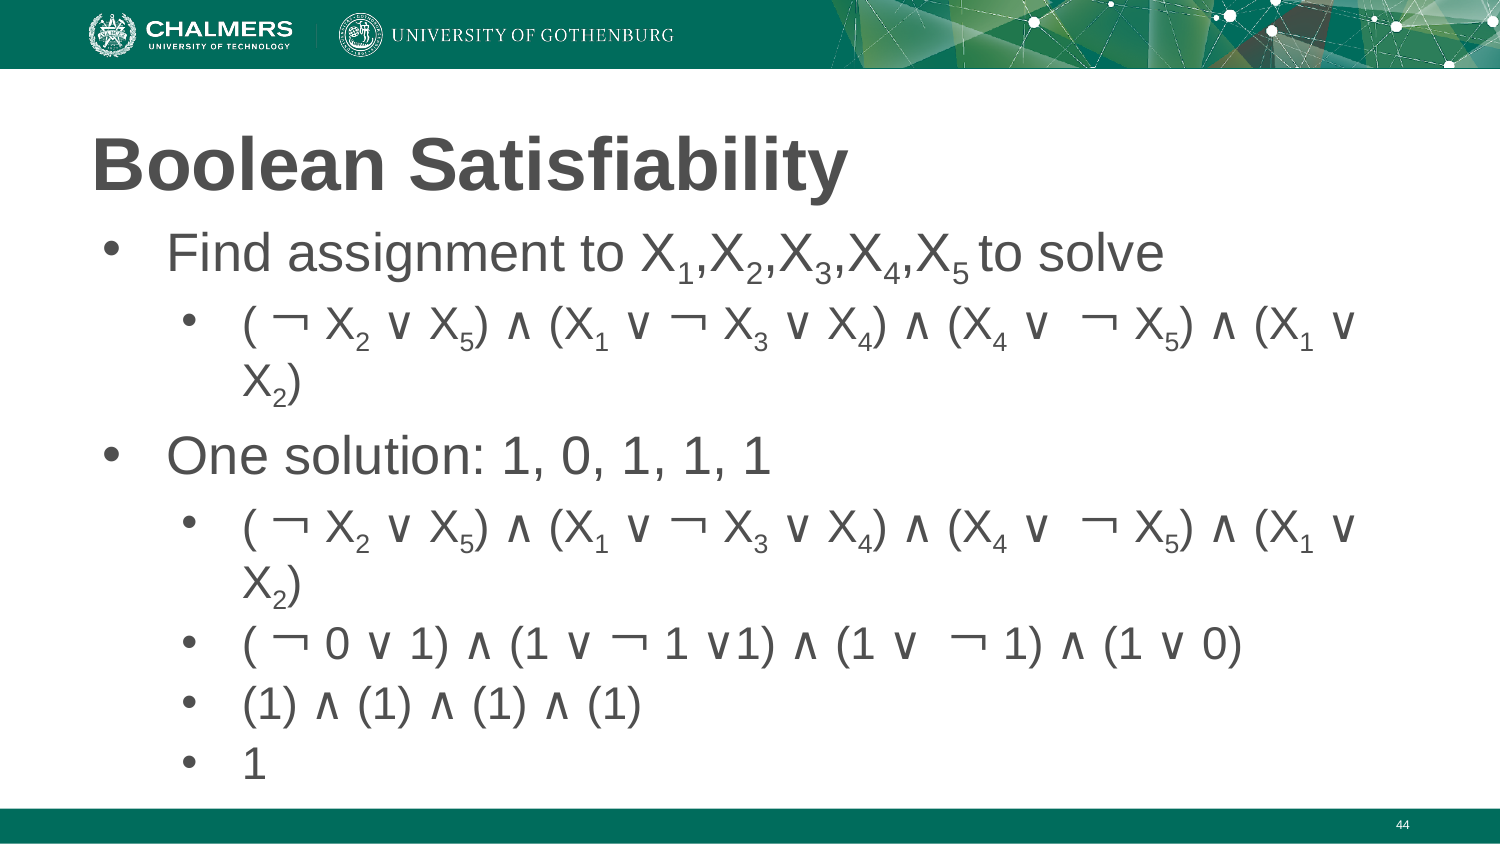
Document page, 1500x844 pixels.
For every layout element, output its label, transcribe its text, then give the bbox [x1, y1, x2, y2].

slide_number ‹#› [1074, 809, 1425, 844]
title Boolean Satisfiability [76, 100, 1425, 210]
picture [759, 0, 1500, 68]
picture [64, 0, 696, 85]
list Find assignment to X1,X2,X3,X4,X5 to solve (￢X2 ∨ X5) ∧ (X1 ∨￢X3 ∨ X4) ∧ (X4 ∨ ￢X5) ∧ (X1 ∨ X2) One solution: 1, 0, 1, 1, 1 (￢X2 ∨ X5) ∧ (X1 ∨￢X3 ∨ X4) ∧ (X4 ∨ ￢X5) ∧ (X1 ∨ X2) (￢0 ∨ 1) ∧ (1 ∨￢1 ∨1) ∧ (1 ∨ ￢1) ∧ (1 ∨ 0) (1) ∧ (1) ∧ (1) ∧ (1) 1 [76, 210, 1425, 782]
